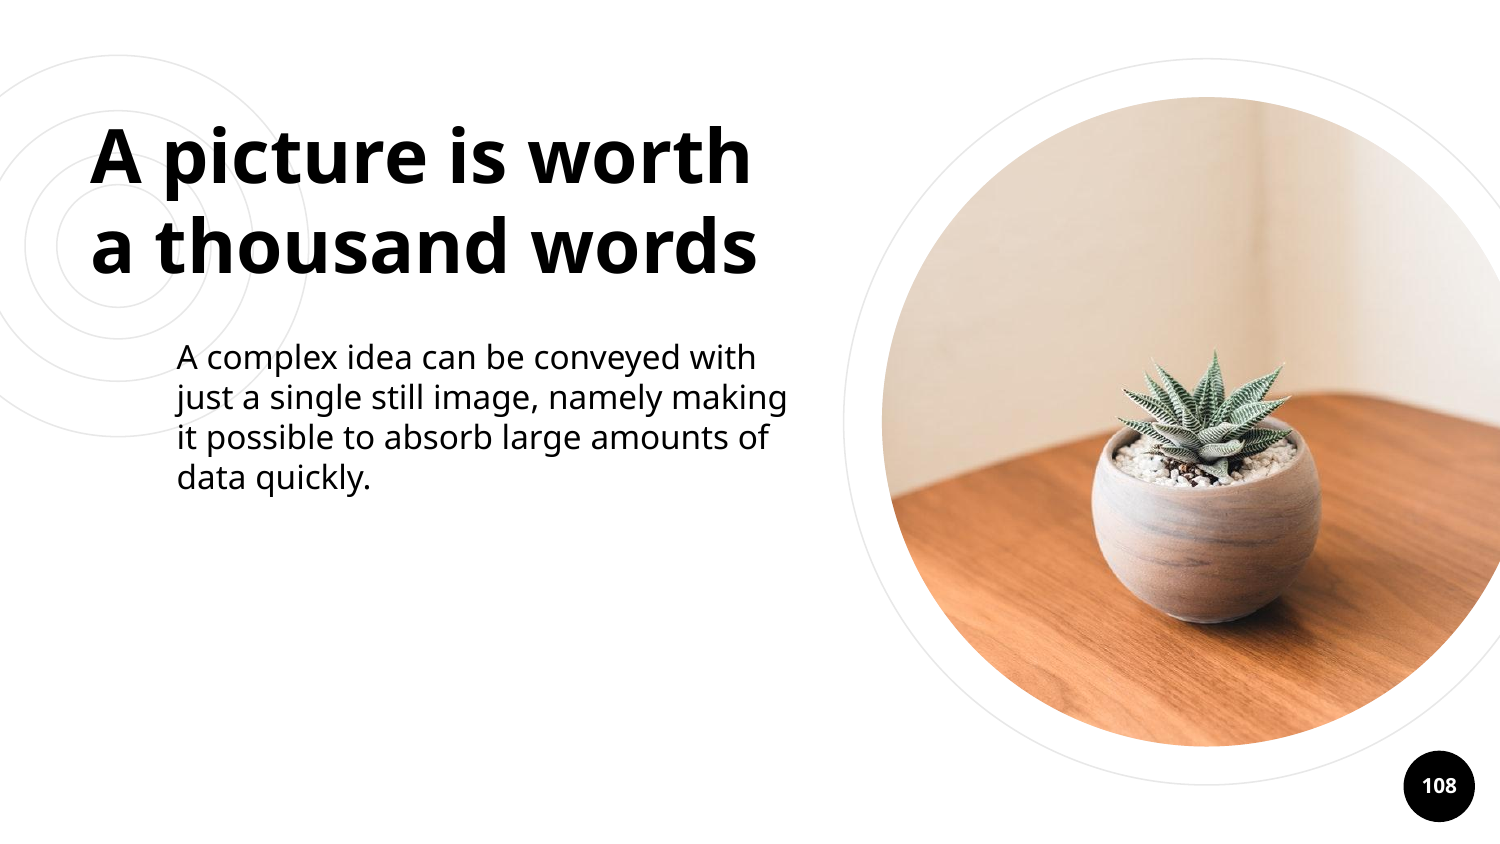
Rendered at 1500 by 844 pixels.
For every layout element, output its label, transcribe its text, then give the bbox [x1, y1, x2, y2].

slide_number ‹#› [1403, 755, 1475, 823]
picture [881, 96, 1500, 747]
title A picture is worth a thousand words [75, 191, 814, 304]
list A complex idea can be conveyed with just a single still image, namely making it possible to absorb large amounts of data quickly. [161, 321, 814, 751]
